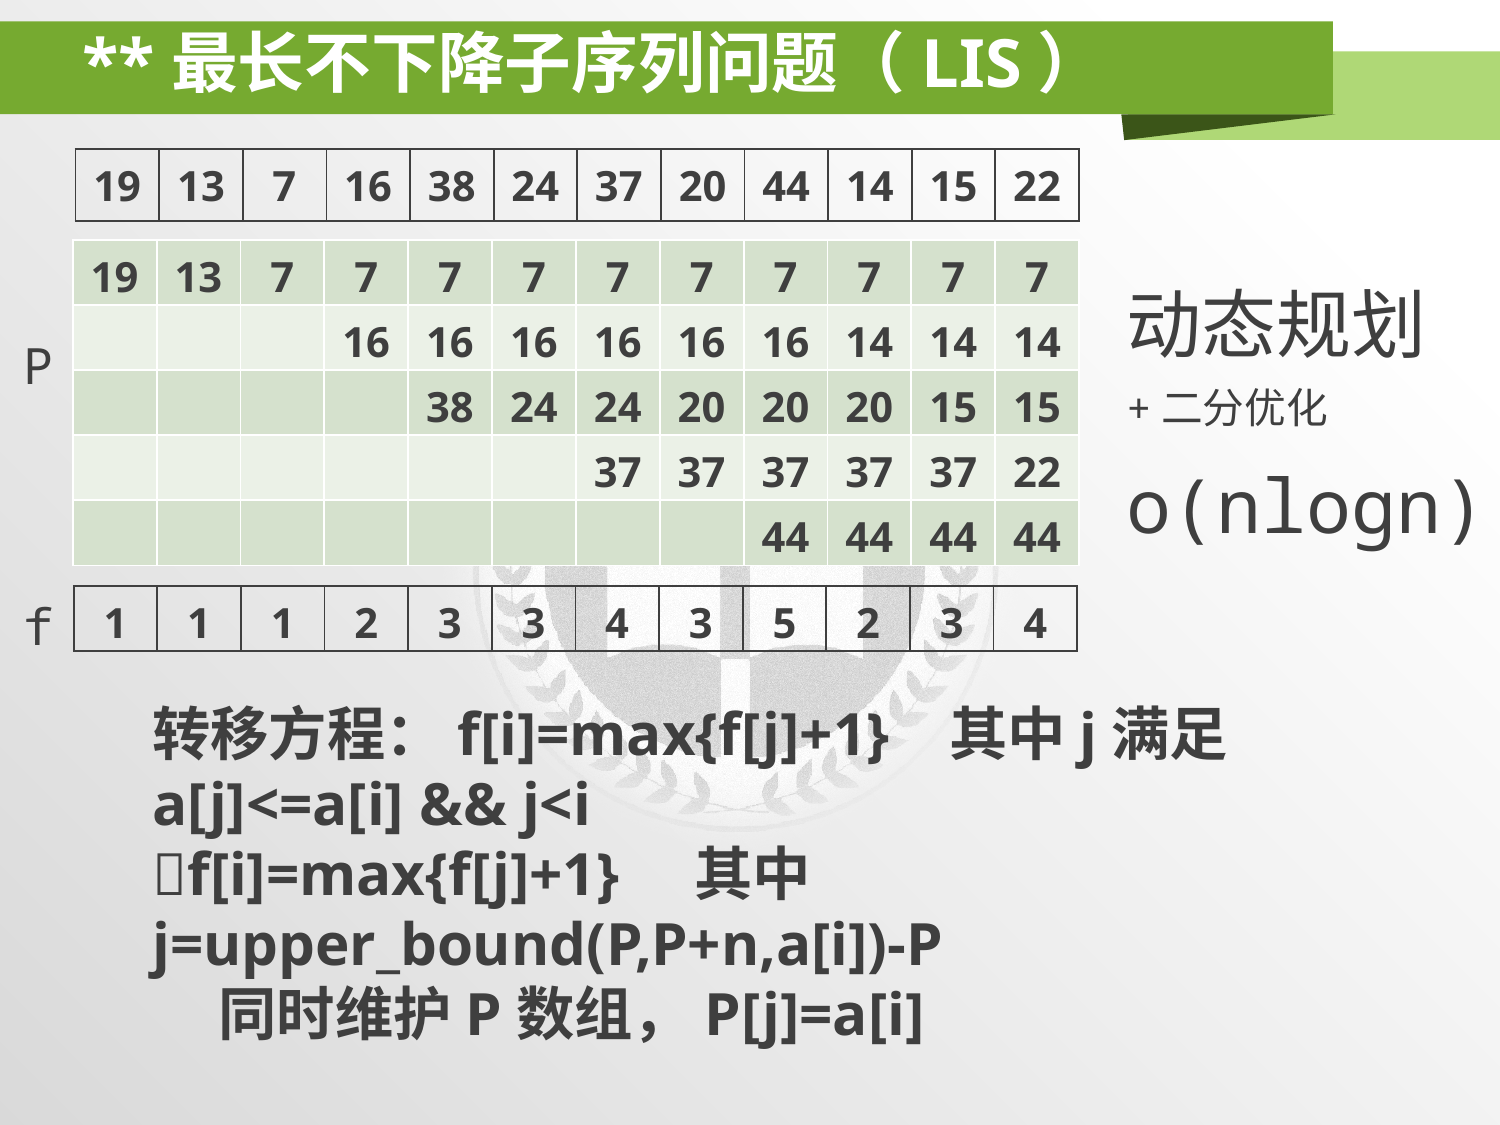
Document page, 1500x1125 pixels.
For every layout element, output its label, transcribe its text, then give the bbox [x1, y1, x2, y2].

table_header 16 [327, 150, 409, 220]
table_header 2 [325, 587, 407, 650]
table_cell 37 [828, 436, 910, 499]
table_header 7 [493, 241, 575, 304]
table_header 7 [828, 241, 910, 304]
table_header 7 [745, 241, 827, 304]
table_cell [325, 501, 407, 565]
table_cell 16 [577, 306, 659, 369]
list [55, 157, 1436, 1052]
table_header 19 [74, 241, 156, 304]
table_cell 14 [912, 306, 994, 369]
table_cell 37 [912, 436, 994, 499]
table_cell [74, 371, 156, 434]
text_box 转移方程：f[i]=max{f[j]+1} 其中j满足 a[j]<=a[i] && j<i f[i]=max{f[j]+1} 其中j=upper_bound(P,P+n,a[i])-P 同时维护P数组，P[j]=a[i] [108, 689, 1500, 1055]
table_header 3 [493, 587, 575, 650]
table_cell 15 [996, 371, 1078, 434]
table_cell 20 [745, 371, 827, 434]
table_cell [577, 501, 659, 565]
table_header 3 [660, 587, 742, 650]
title **最长不下降子序列问题（LIS） [67, 25, 1329, 110]
table_cell [325, 436, 407, 499]
table_header 7 [244, 150, 326, 220]
table_cell [241, 436, 323, 499]
table_cell 22 [996, 436, 1078, 499]
table_cell 44 [828, 501, 910, 565]
table_header 1 [158, 587, 240, 650]
table_cell [409, 501, 491, 565]
table_cell 20 [828, 371, 910, 434]
table_header 2 [827, 587, 909, 650]
table_cell 15 [912, 371, 994, 434]
table_header 4 [994, 587, 1076, 650]
table_cell 44 [912, 501, 994, 565]
table_cell [493, 501, 575, 565]
table_cell 37 [577, 436, 659, 499]
table_cell [241, 501, 323, 565]
table_header 15 [913, 150, 994, 220]
table_header 7 [996, 241, 1078, 304]
table_header 7 [577, 241, 659, 304]
table_header 7 [409, 241, 491, 304]
table_cell [409, 436, 491, 499]
table_cell 37 [661, 436, 743, 499]
table_cell [158, 436, 240, 499]
table_cell [74, 306, 156, 369]
table_cell [74, 501, 156, 565]
text_box f [8, 569, 68, 663]
table_cell 14 [996, 306, 1078, 369]
table_header 7 [241, 241, 323, 304]
table_cell 16 [409, 306, 491, 369]
table_header 38 [411, 150, 493, 220]
table_cell 16 [493, 306, 575, 369]
table_cell 24 [577, 371, 659, 434]
table_cell [493, 436, 575, 499]
table_header 7 [912, 241, 994, 304]
table_header 7 [325, 241, 407, 304]
table_cell 44 [996, 501, 1078, 565]
table_cell 16 [661, 306, 743, 369]
table_header 22 [996, 150, 1078, 220]
table_cell 16 [325, 306, 407, 369]
table_header 19 [76, 150, 158, 220]
table_cell [74, 436, 156, 499]
table_header 13 [160, 150, 242, 220]
table_cell [158, 501, 240, 565]
table_header 24 [495, 150, 576, 220]
table_header 1 [75, 587, 156, 650]
table_cell 24 [493, 371, 575, 434]
table_header 3 [409, 587, 491, 650]
table_cell 20 [661, 371, 743, 434]
table_header 37 [578, 150, 660, 220]
table_cell [241, 371, 323, 434]
table_header 3 [911, 587, 993, 650]
table_cell [158, 306, 240, 369]
table_cell [158, 371, 240, 434]
table_header 5 [744, 587, 825, 650]
table_header 14 [829, 150, 911, 220]
table_header 44 [745, 150, 827, 220]
table_header 7 [661, 241, 743, 304]
table_cell 38 [409, 371, 491, 434]
table_cell [325, 371, 407, 434]
text_box 动态规划 +二分优化 o(nlogn) [1111, 242, 1500, 557]
table_cell [241, 306, 323, 369]
table_header 4 [576, 587, 658, 650]
table_cell 16 [745, 306, 827, 369]
table_header 13 [158, 241, 240, 304]
table_cell 14 [828, 306, 910, 369]
text_box P [8, 309, 68, 403]
table_header 1 [242, 587, 324, 650]
table_cell 44 [745, 501, 827, 565]
table_header 20 [662, 150, 744, 220]
table_cell [661, 501, 743, 565]
table_cell 37 [745, 436, 827, 499]
